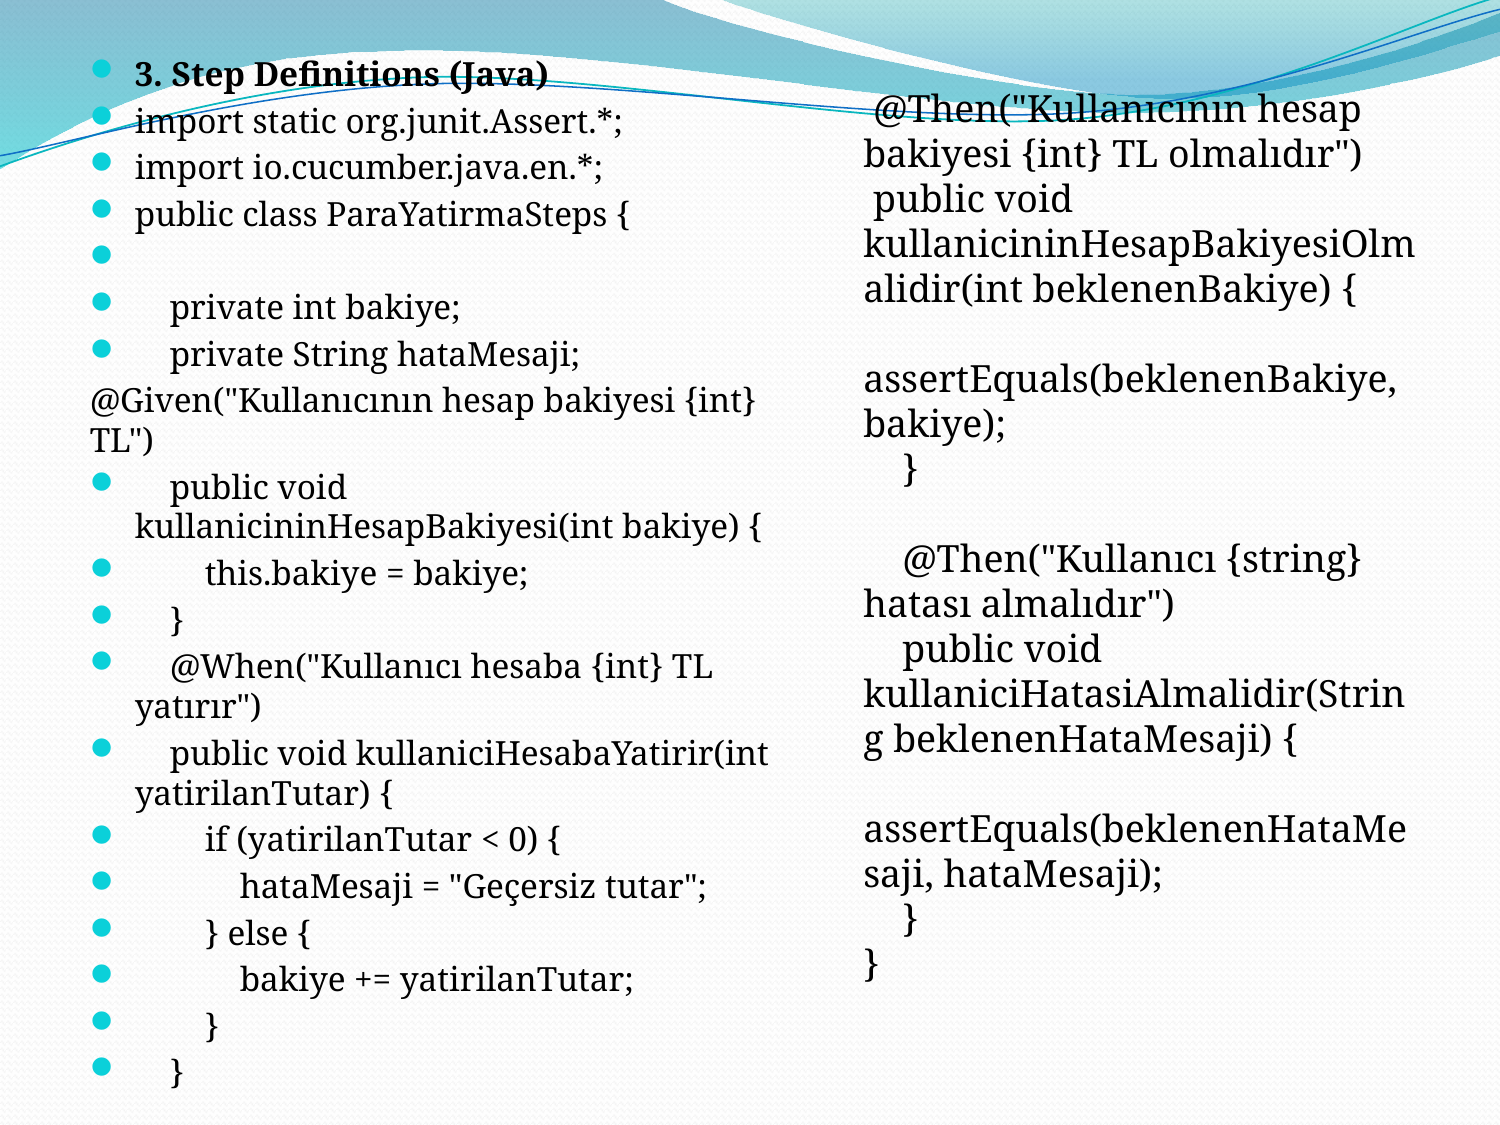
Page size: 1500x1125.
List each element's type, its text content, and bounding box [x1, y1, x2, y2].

list 3. Step Definitions (Java) import static org.junit.Assert.*; import io.cucumber.java.en.*; public class ParaYatirmaSteps { private int bakiye; private String hataMesaji; @Given("Kullanıcının hesap bakiyesi {int} TL") public void kullanicininHesapBakiyesi(int bakiye) { this.bakiye = bakiye; } @When("Kullanıcı hesaba {int} TL yatırır") public void kullaniciHesabaYatirir(int yatirilanTutar) { if (yatirilanTutar < 0) { hataMesaji = "Geçersiz tutar"; } else { bakiye += yatirilanTutar; } } [75, 45, 787, 1104]
text_box @Then("Kullanıcının hesap bakiyesi {int} TL olmalıdır") public void kullanicininHesapBakiyesiOlmalidir(int beklenenBakiye) { assertEquals(beklenenBakiye, bakiye); } @Then("Kullanıcı {string} hatası almalıdır") public void kullaniciHatasiAlmalidir(String beklenenHataMesaji) { assertEquals(beklenenHataMesaji, hataMesaji); } } [848, 78, 1435, 993]
